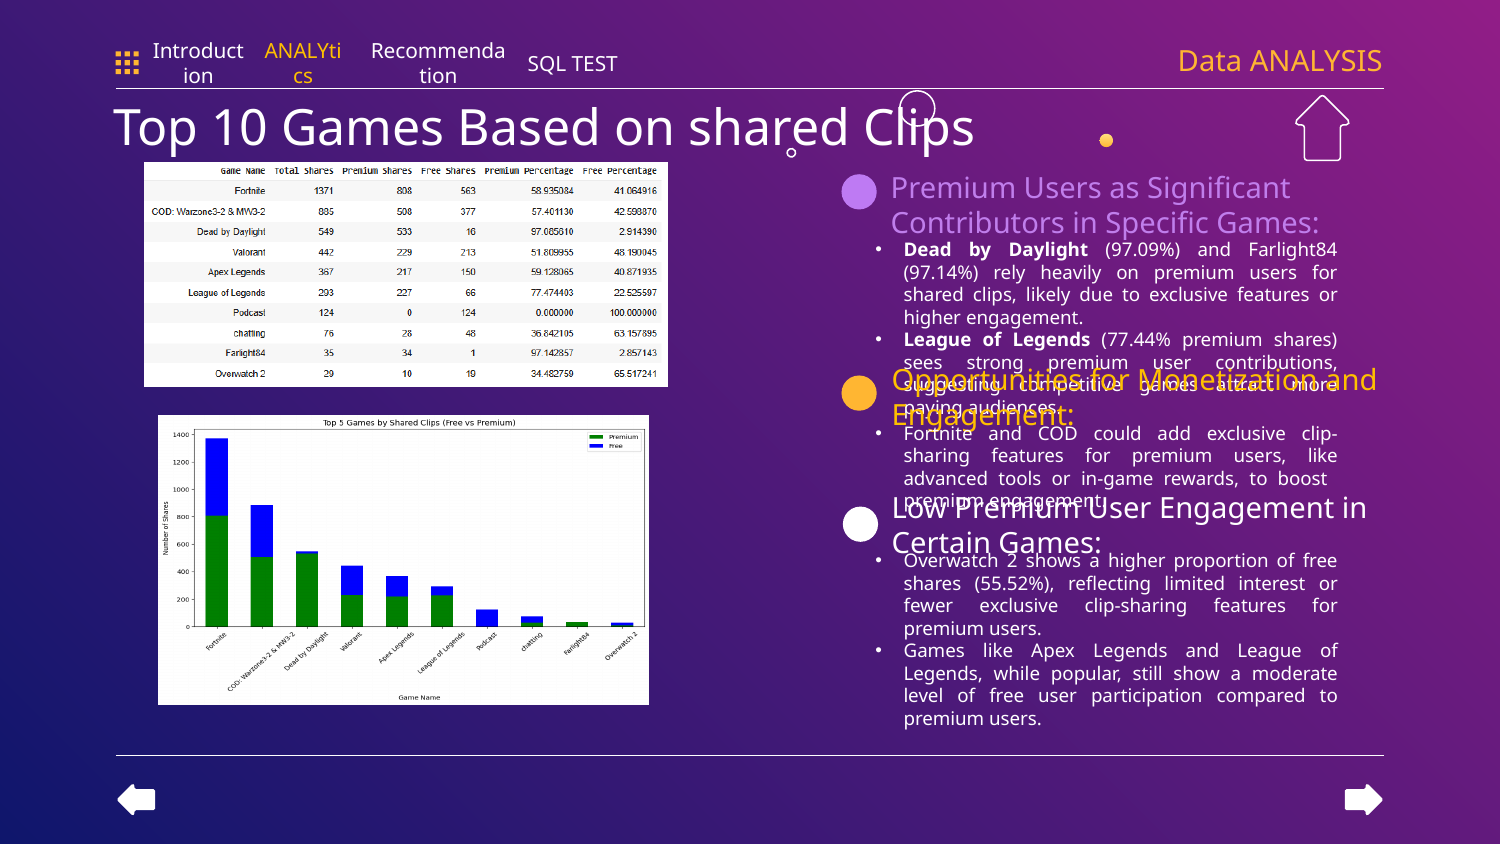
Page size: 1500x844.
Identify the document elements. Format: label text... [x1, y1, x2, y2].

text_box [117, 784, 156, 816]
text_box [842, 506, 876, 542]
text_box [841, 375, 876, 411]
picture [144, 162, 668, 387]
text_box Premium Users as Significant Contributors in Specific Games: [875, 161, 1368, 248]
text_box Overwatch 2 shows a higher proportion of free shares (55.52%), reflecting limited interest or fewer exclusive clip-sharing features for premium users. Games like Apex Legends and League of Legends, while popular, still show a moderate level of free user participation compared to premium users. [860, 533, 1353, 634]
text_box Data ANALYSIS [1158, 34, 1383, 85]
text_box [1296, 95, 1349, 161]
text_box Introduction [151, 45, 246, 81]
text_box [841, 174, 875, 210]
text_box Fortnite and COD could add exclusive clip-sharing features for premium users, like advanced tools or in-game rewards, to boost premium engagement. [860, 406, 1353, 507]
text_box ANALYtics [260, 45, 346, 81]
text_box Dead by Daylight (97.09%) and Farlight84 (97.14%) rely heavily on premium users for shared clips, likely due to exclusive features or higher engagement. League of Legends (77.44% premium shares) sees strong premium user contributions, suggesting competitive games attract more paying audiences. [860, 222, 1353, 323]
text_box Opportunities for Monetization and Engagement: [876, 352, 1400, 440]
title Top 10 Games Based on shared Clips [98, 80, 1364, 180]
text_box Low Premium User Engagement in Certain Games: [876, 480, 1392, 568]
text_box Recommendation [369, 45, 503, 81]
text_box [1344, 784, 1383, 816]
picture [158, 414, 649, 706]
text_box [115, 50, 139, 75]
text_box [109, 45, 145, 81]
text_box [1099, 133, 1113, 148]
text_box SQL TEST [503, 45, 642, 81]
